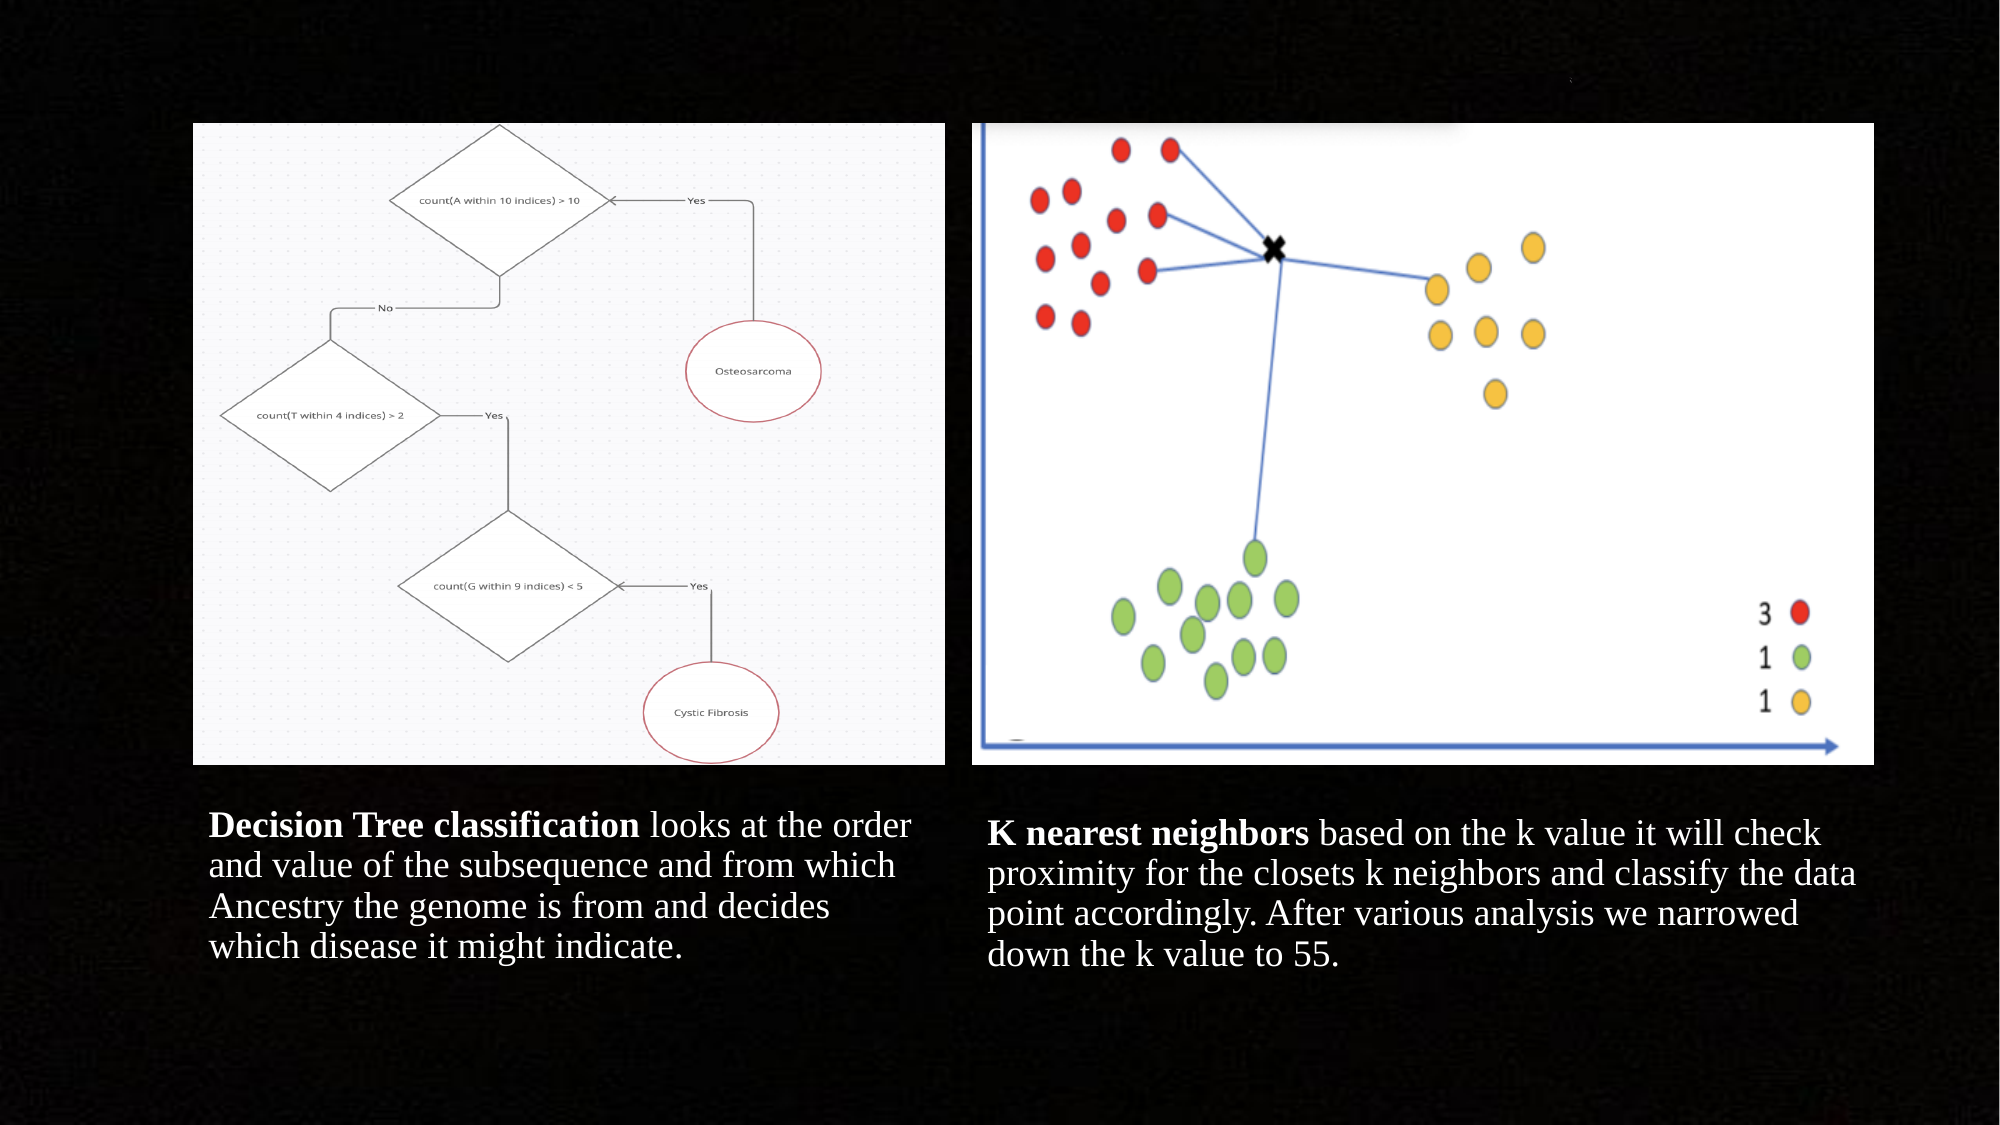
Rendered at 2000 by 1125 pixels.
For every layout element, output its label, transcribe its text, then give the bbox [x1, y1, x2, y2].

text_box K nearest neighbors based on the k value it will check proximity for the closets k neighbors and classify the data point accordingly. After various analysis we narrowed down the k value to 55. [972, 797, 1874, 1027]
list Decision Tree classification looks at the order and value of the subsequence and from which Ancestry the genome is from and decides which disease it might indicate. [193, 797, 945, 1027]
picture [0, 0, 2000, 1125]
